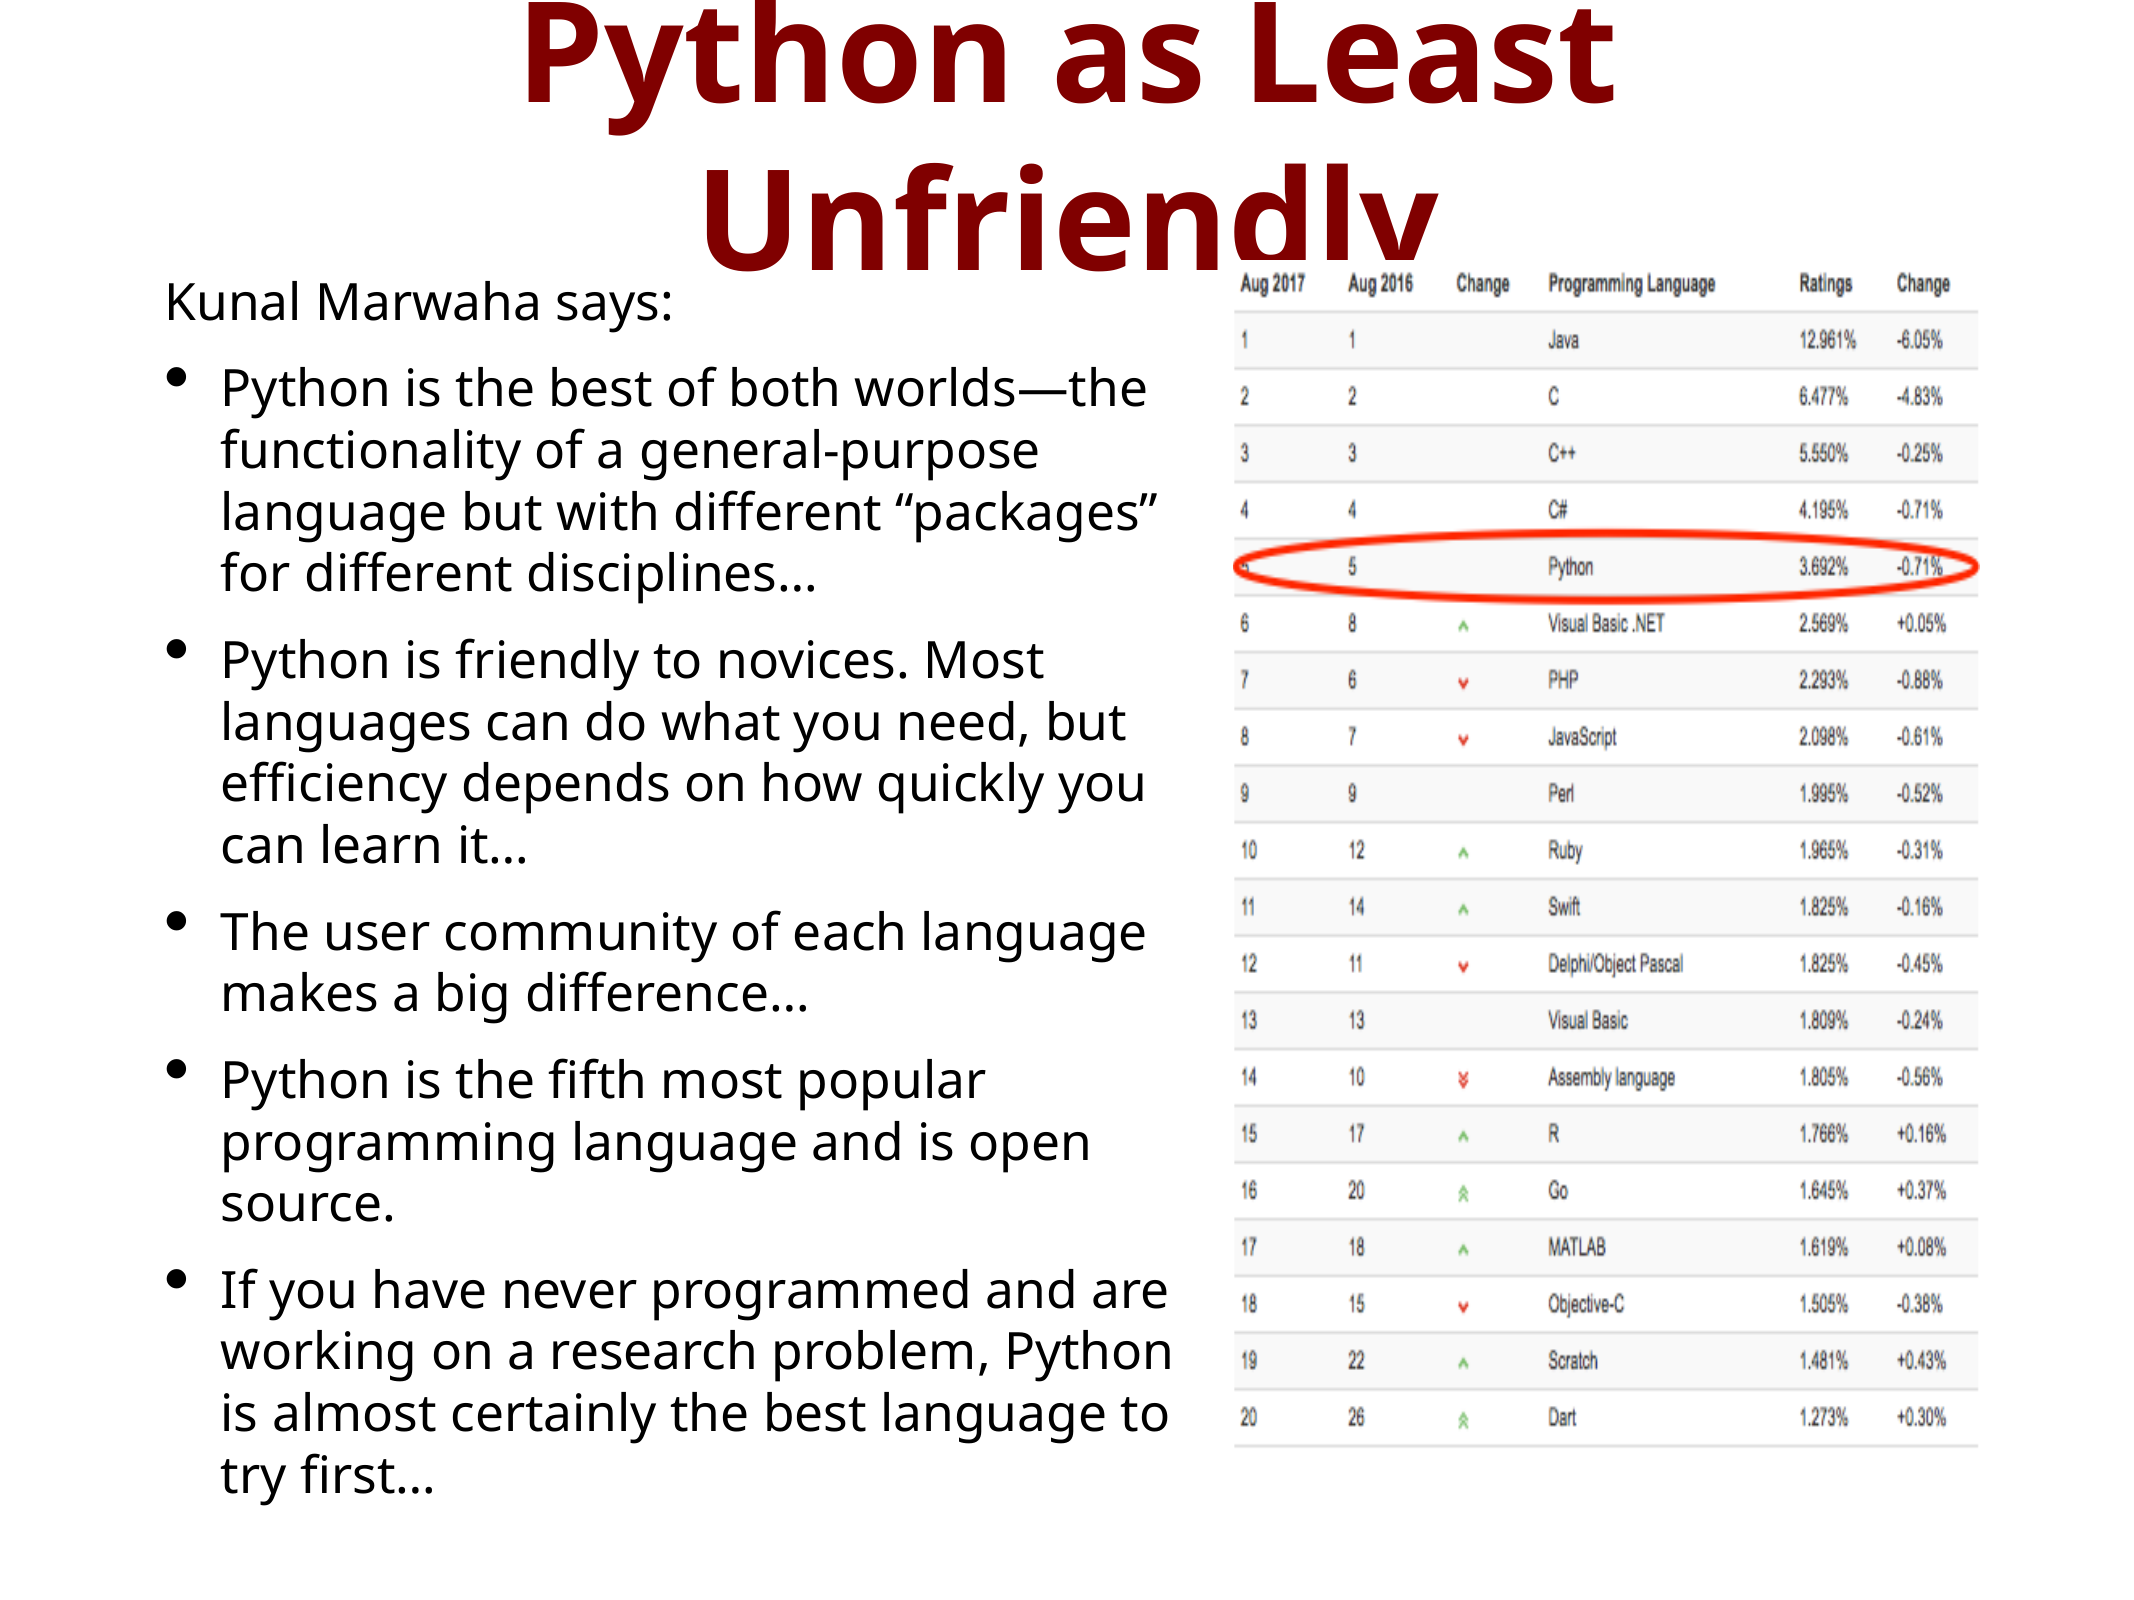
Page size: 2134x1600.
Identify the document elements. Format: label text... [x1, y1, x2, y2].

picture [1232, 260, 1980, 1459]
title Python as Least Unfriendly [155, 0, 1980, 260]
list Kunal Marwaha says: Python is the best of both worlds—the functionality of a general-purpose language but with different “packages” for different disciplines… Python is friendly to novices. Most languages can do what you need, but efficiency depends on how quickly you can learn it… The user community of each language makes a big difference… Python is the fifth most popular programming language and is open source. If you have never programmed and are working on a research problem, Python is almost certainly the best language to try first… [155, 259, 1234, 1459]
